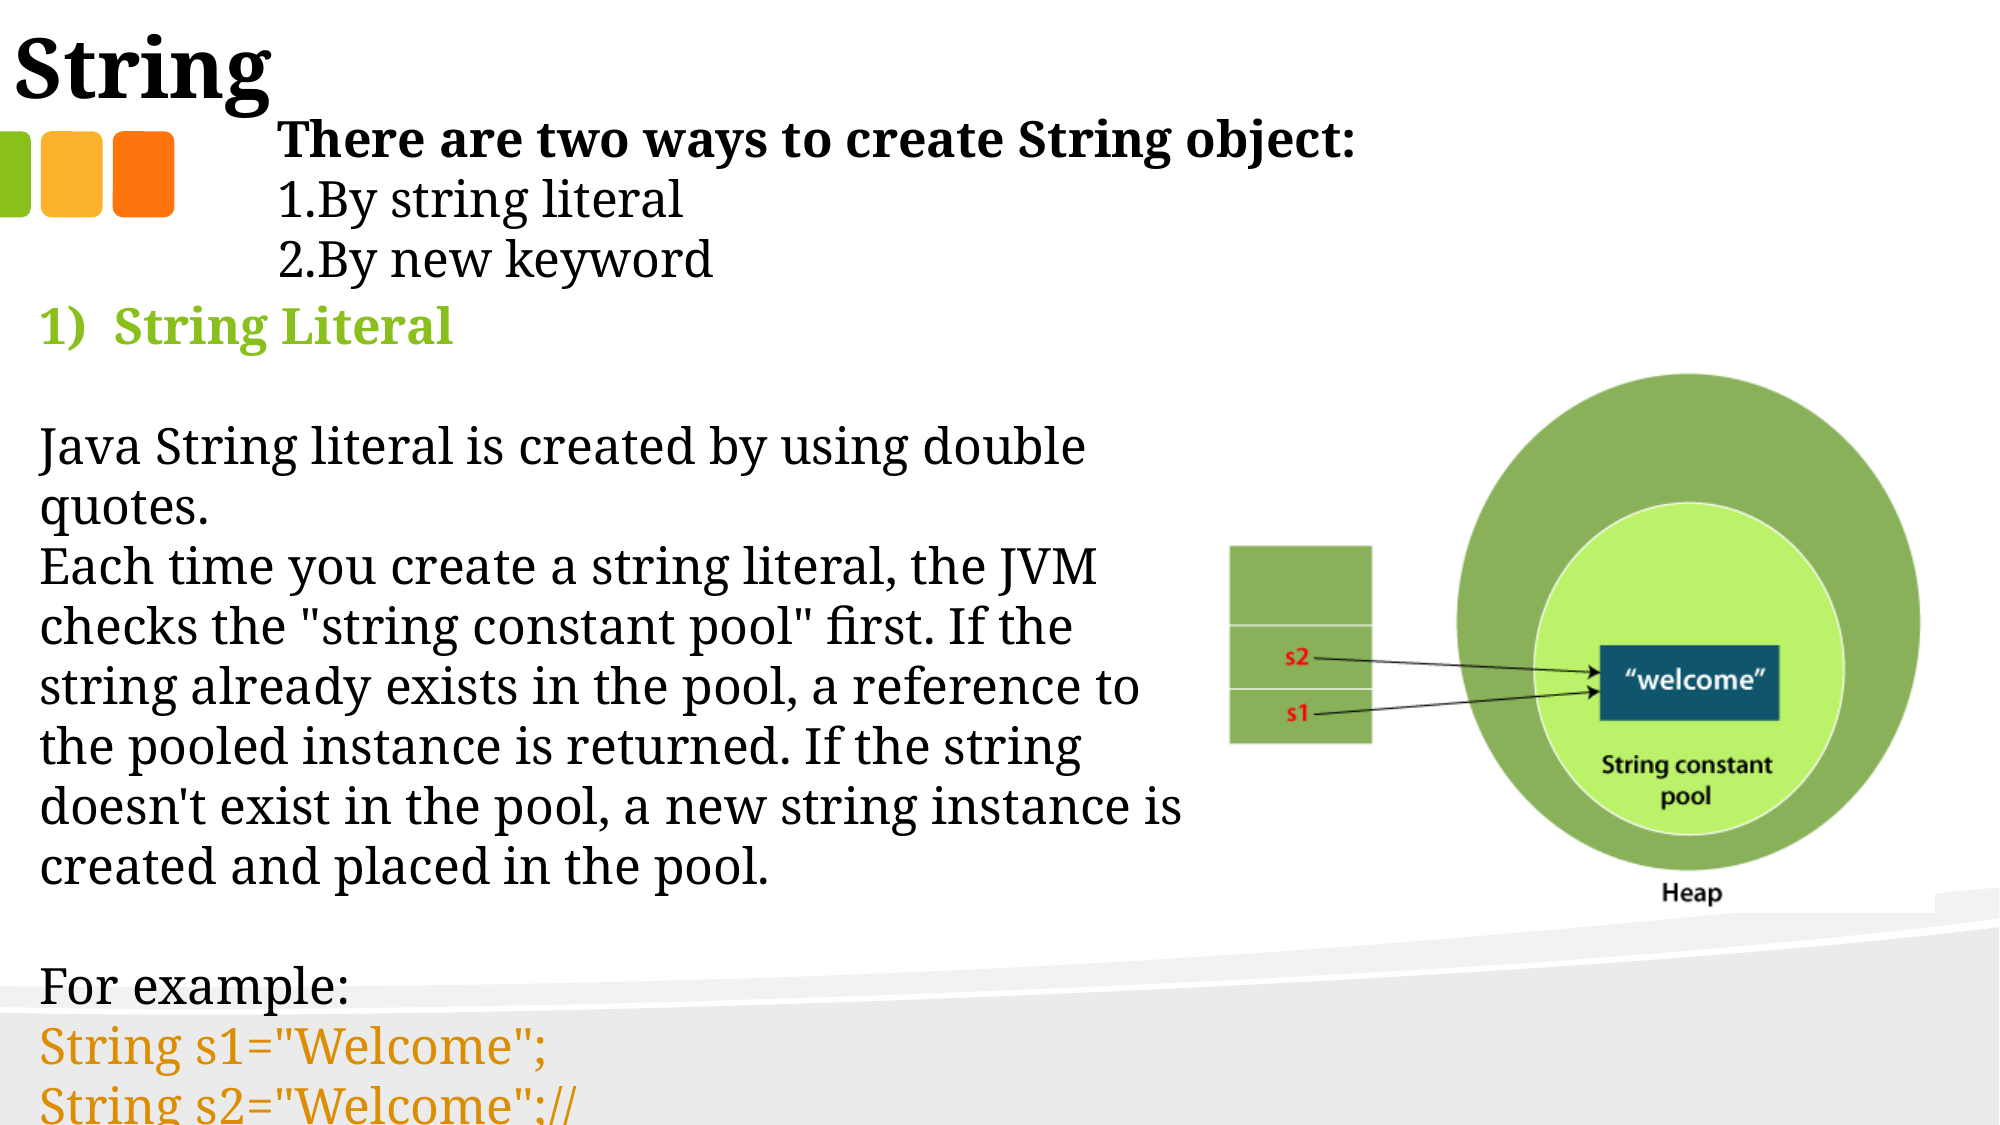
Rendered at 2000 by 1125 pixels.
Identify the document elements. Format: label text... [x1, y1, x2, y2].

text_box There are two ways to create String object: By string literal By new keyword [262, 99, 1663, 355]
text_box String [0, 0, 1551, 125]
text_box String Literal Java String literal is created by using double quotes. Each time you create a string literal, the JVM checks the "string constant pool" first. If the string already exists in the pool, a reference to the pooled instance is returned. If the string doesn't exist in the pool, a new string instance is created and placed in the pool. For example: String s1="Welcome"; String s2="Welcome";//It doesn't create a new instance [24, 287, 1238, 1125]
picture [1211, 357, 1936, 914]
